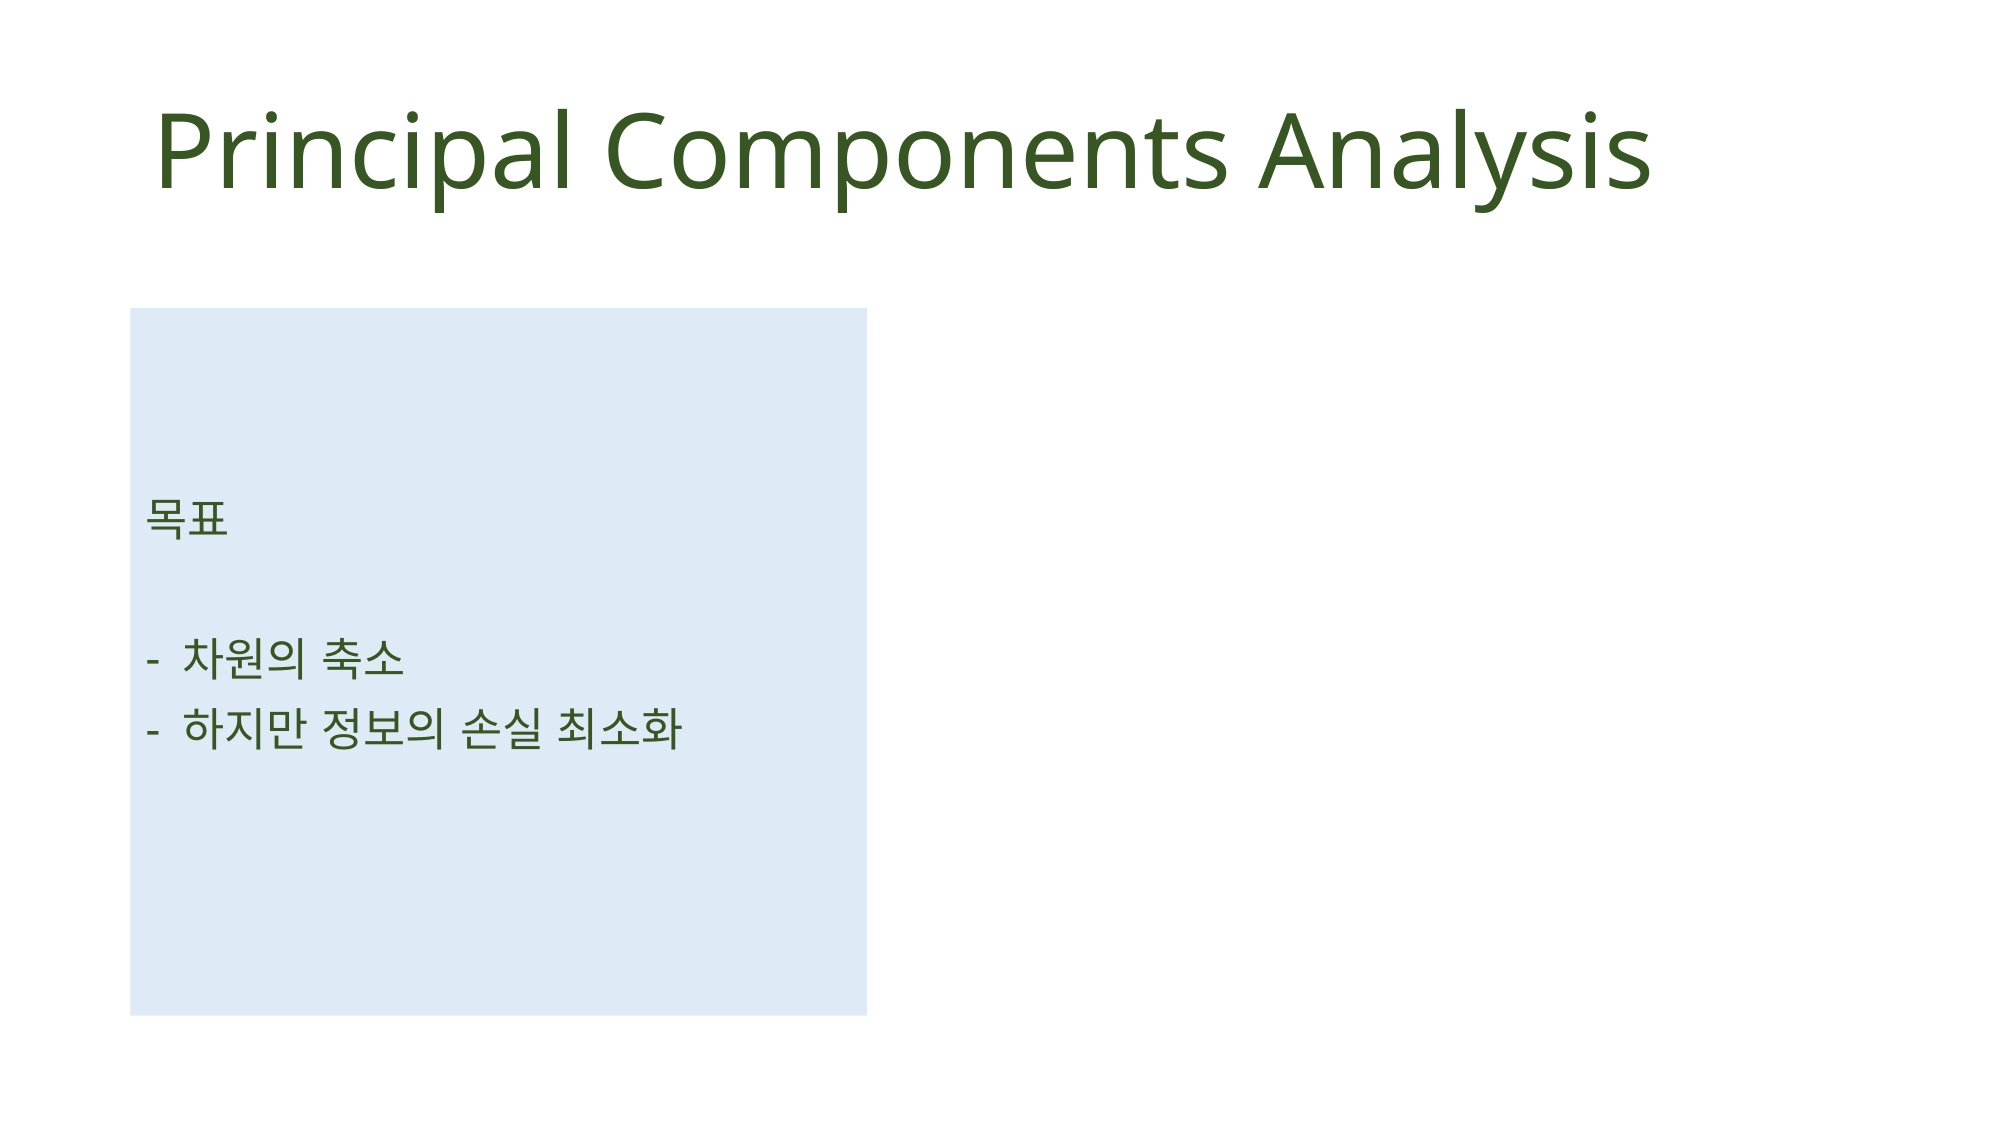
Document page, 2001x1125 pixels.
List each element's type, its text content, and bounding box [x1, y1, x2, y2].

list 목표 차원의 축소 하지만 정보의 손실 최소화 [130, 307, 867, 1016]
title Principal Components Analysis [137, 46, 1863, 264]
